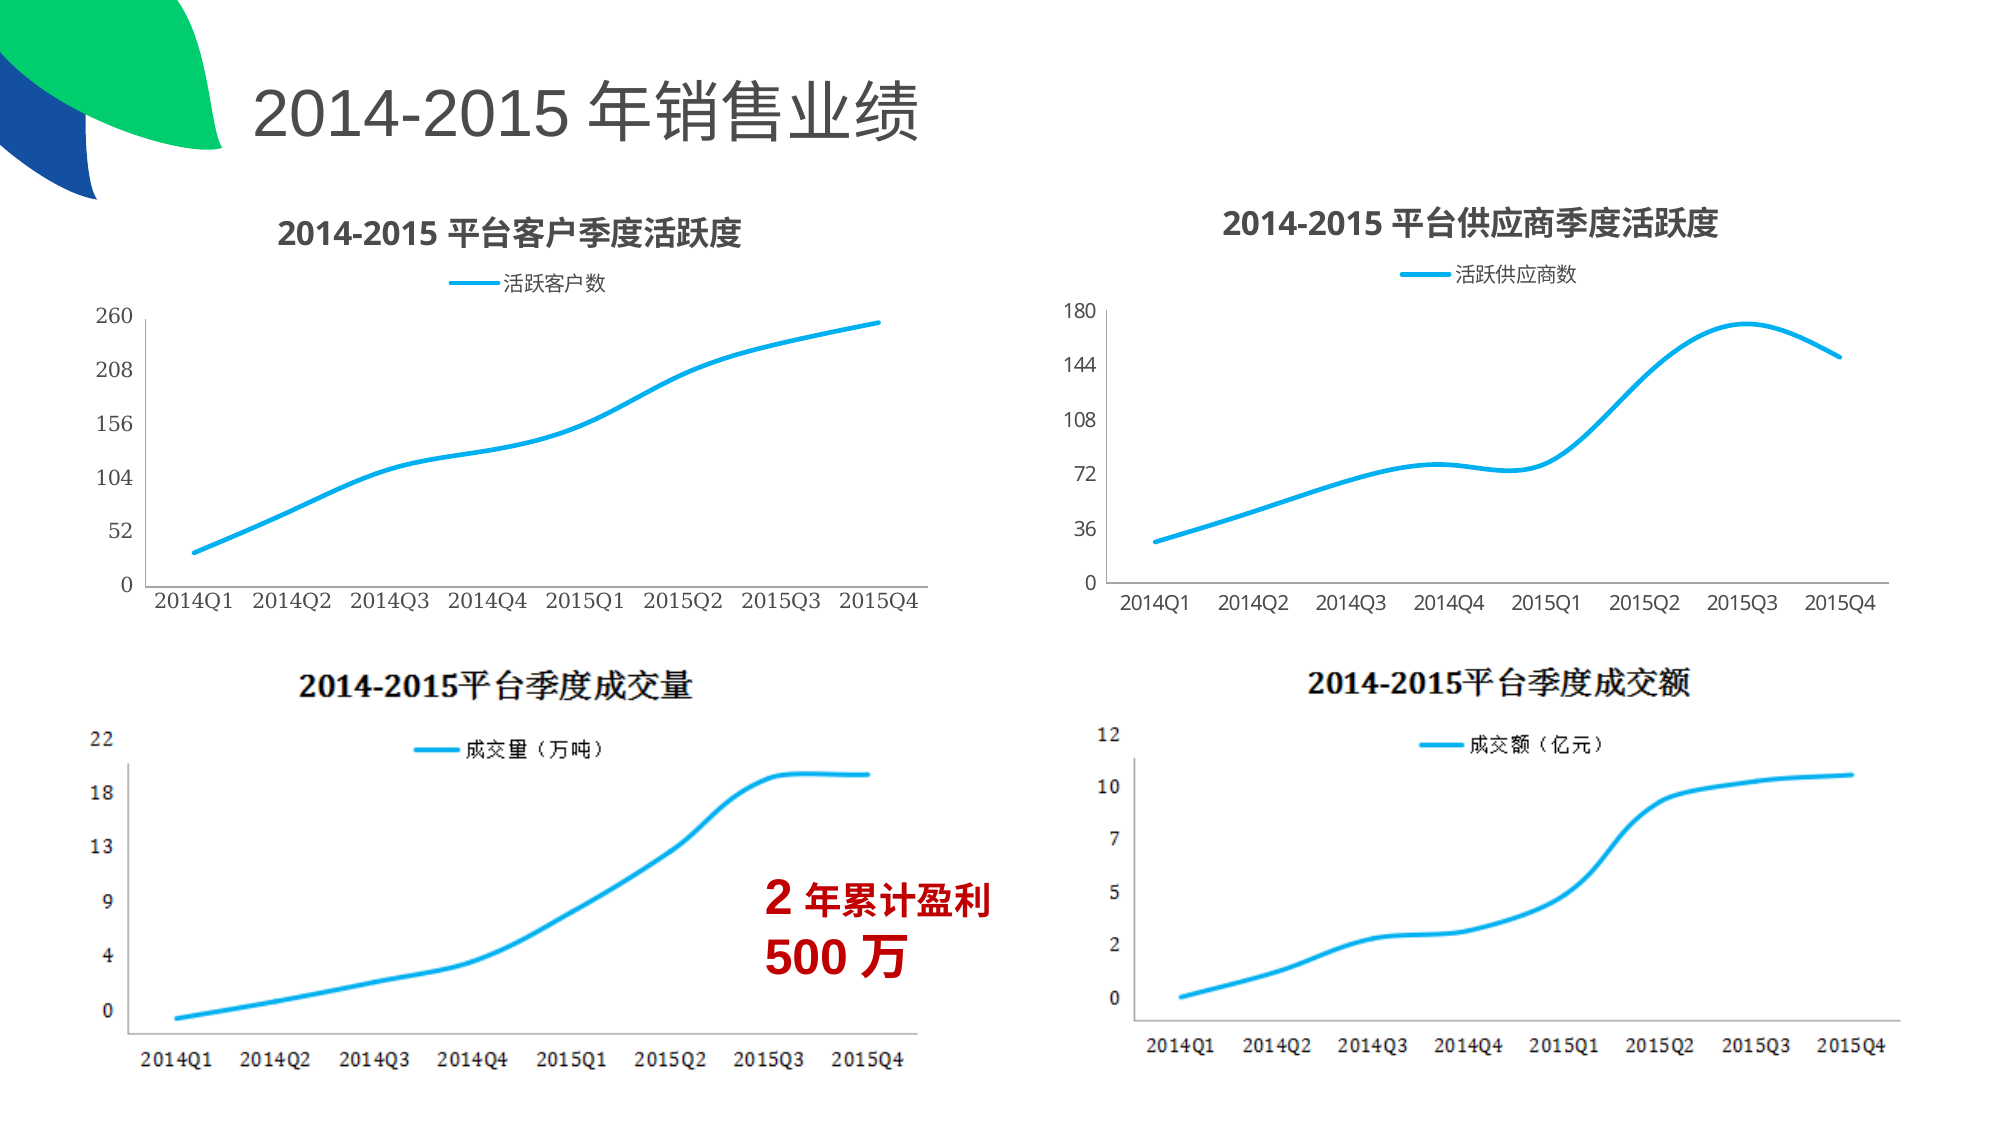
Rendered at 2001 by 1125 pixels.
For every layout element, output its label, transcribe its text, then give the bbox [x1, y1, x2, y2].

text_box 2年累计盈利 500万 [954, 856, 1022, 992]
picture [83, 657, 954, 1088]
chart [998, 173, 1944, 654]
title 2014-2015年销售业绩 [237, 26, 1607, 204]
chart [37, 183, 983, 657]
picture [1089, 654, 1904, 1104]
